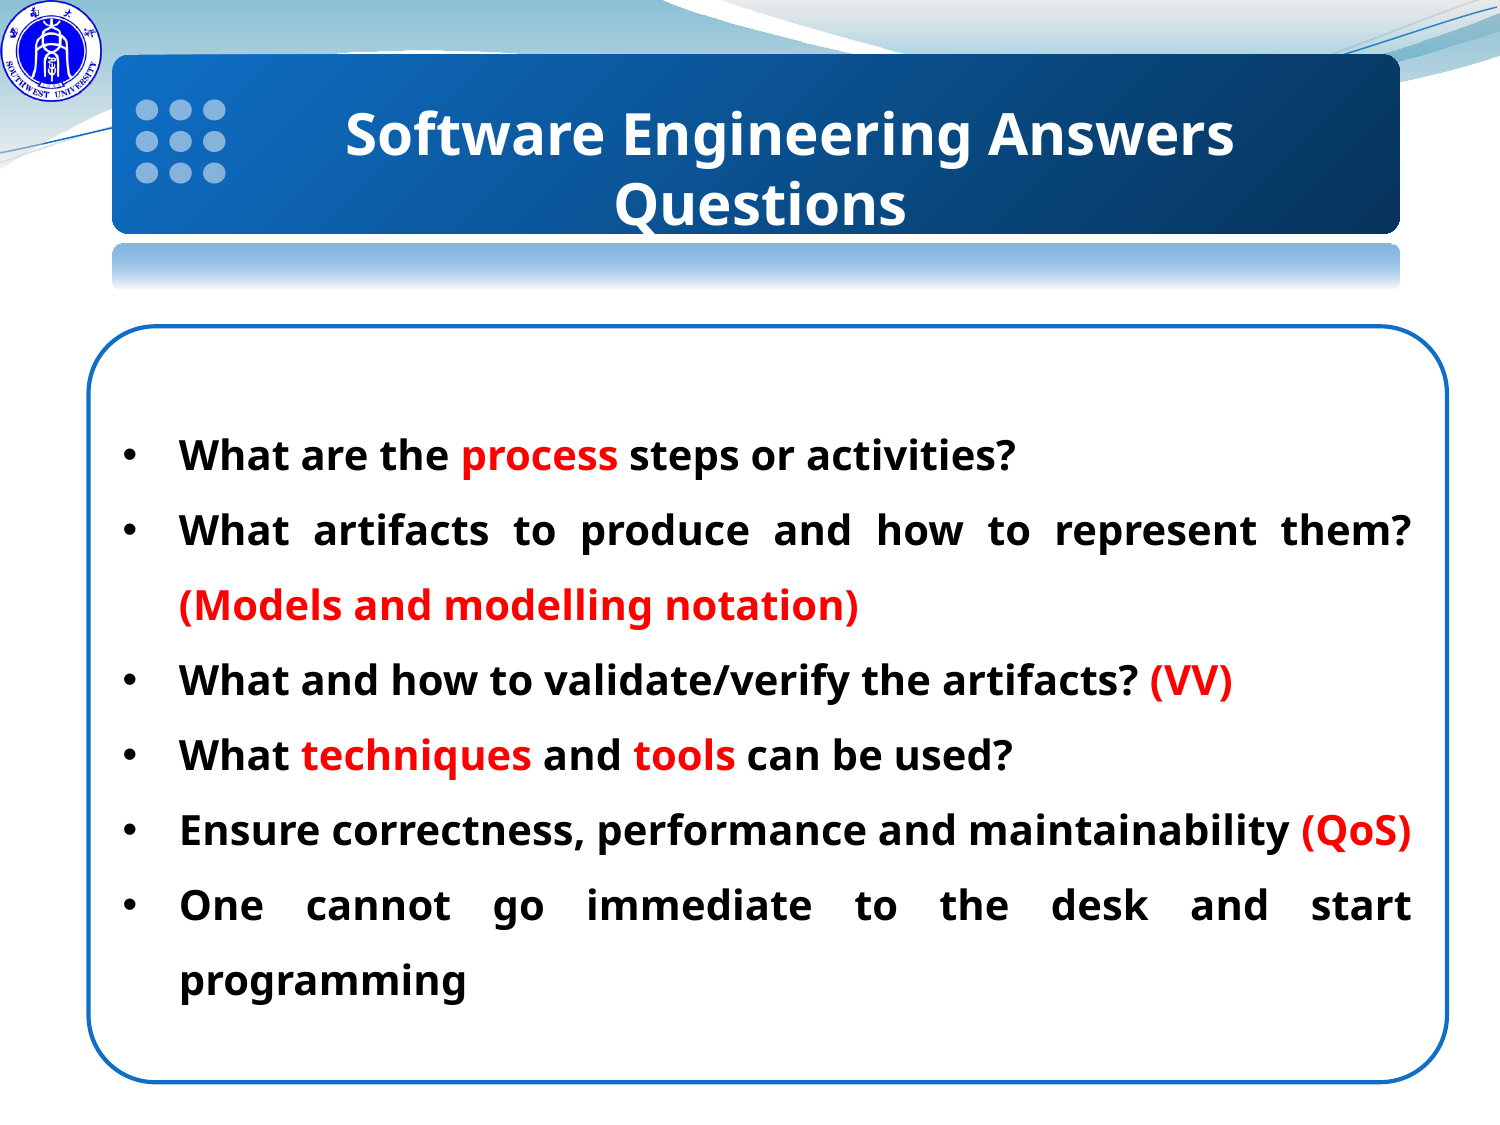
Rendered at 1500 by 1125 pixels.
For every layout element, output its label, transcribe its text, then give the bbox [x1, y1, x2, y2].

text_box [112, 54, 1400, 234]
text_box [135, 99, 226, 184]
text_box What are the process steps or activities? What artifacts to produce and how to represent them? (Models and modelling notation) What and how to validate/verify the artifacts? (VV) What techniques and tools can be used? Ensure correctness, performance and maintainability (QoS) One cannot go immediate to the desk and start programming [86, 324, 1450, 1085]
text_box [112, 243, 1400, 291]
text_box Software Engineering Answers Questions [181, 89, 1400, 245]
picture [0, 0, 102, 102]
